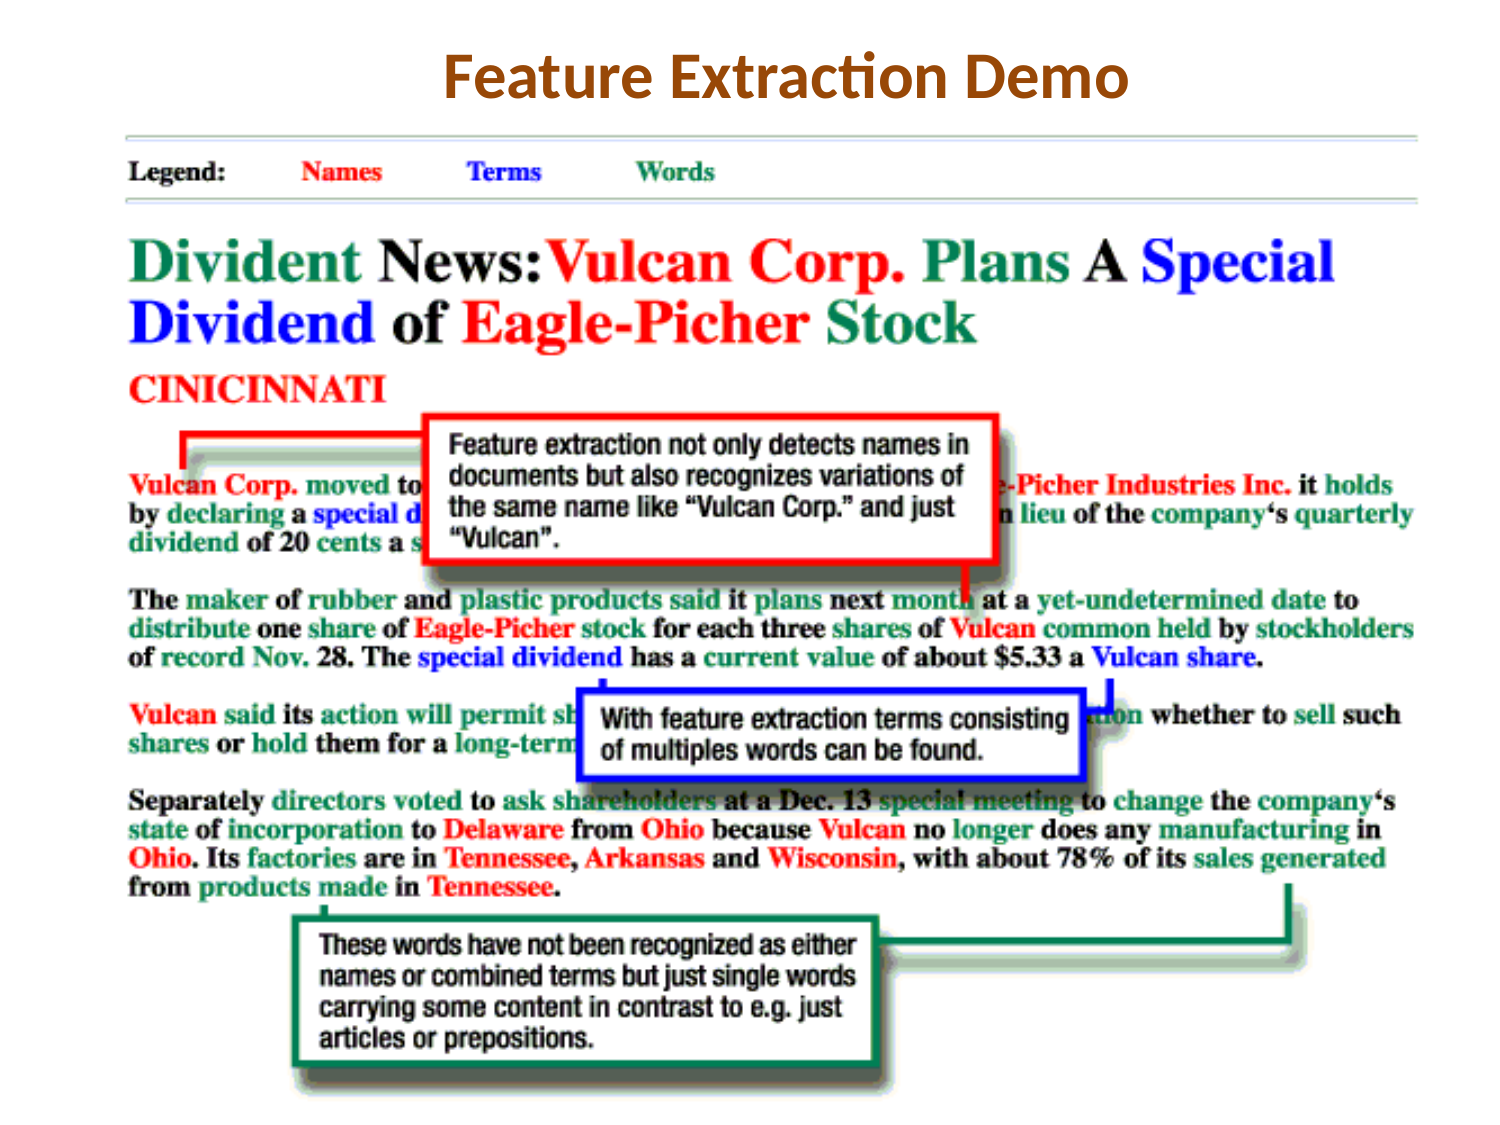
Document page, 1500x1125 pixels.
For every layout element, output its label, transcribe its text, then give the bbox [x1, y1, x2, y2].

picture [99, 112, 1451, 1106]
text_box Feature Extraction Demo [428, 24, 1146, 111]
